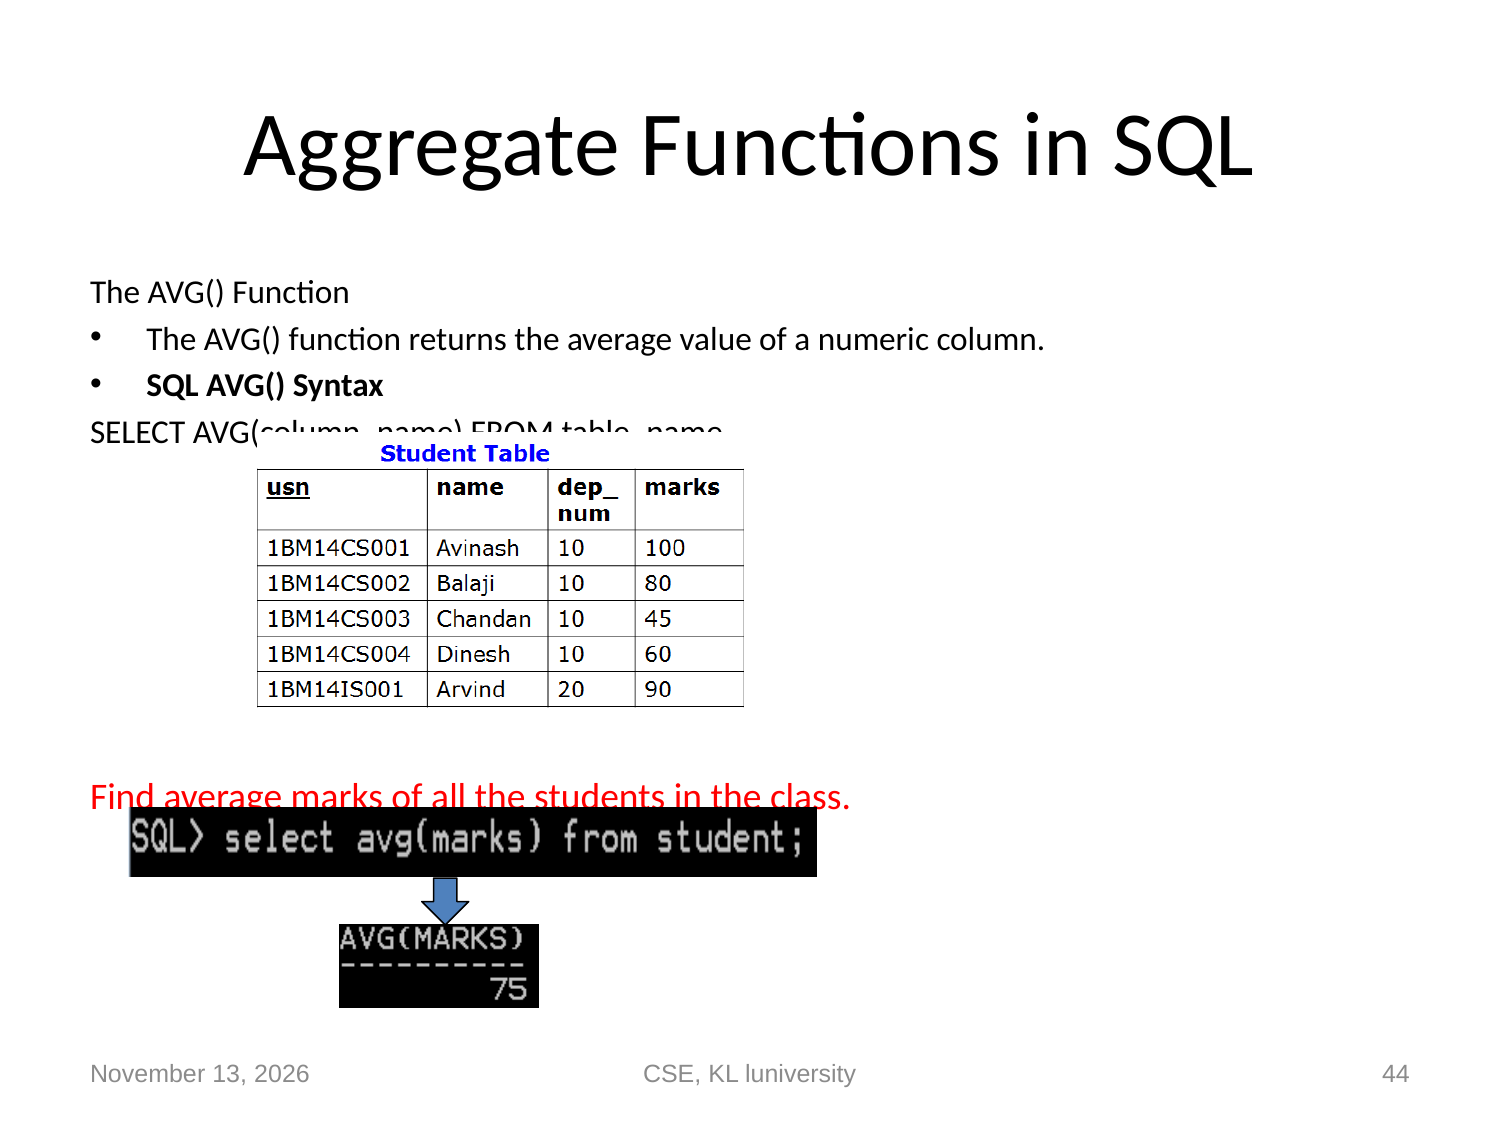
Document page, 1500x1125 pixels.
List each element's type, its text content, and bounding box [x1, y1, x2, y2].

footer CSE, KL luniversity [512, 1042, 988, 1103]
list The AVG() Function The AVG() function returns the average value of a numeric column. SQL AVG() Syntax SELECT AVG(column_name) FROM table_name Find average marks of all the students in the class. [75, 262, 1425, 1005]
picture [338, 924, 540, 1008]
title Aggregate Functions in SQL [75, 45, 1425, 233]
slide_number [75, 1042, 425, 1103]
slide_number 44 [1074, 1042, 1425, 1103]
picture [128, 807, 817, 877]
text_box [421, 885, 469, 923]
picture [257, 432, 744, 716]
